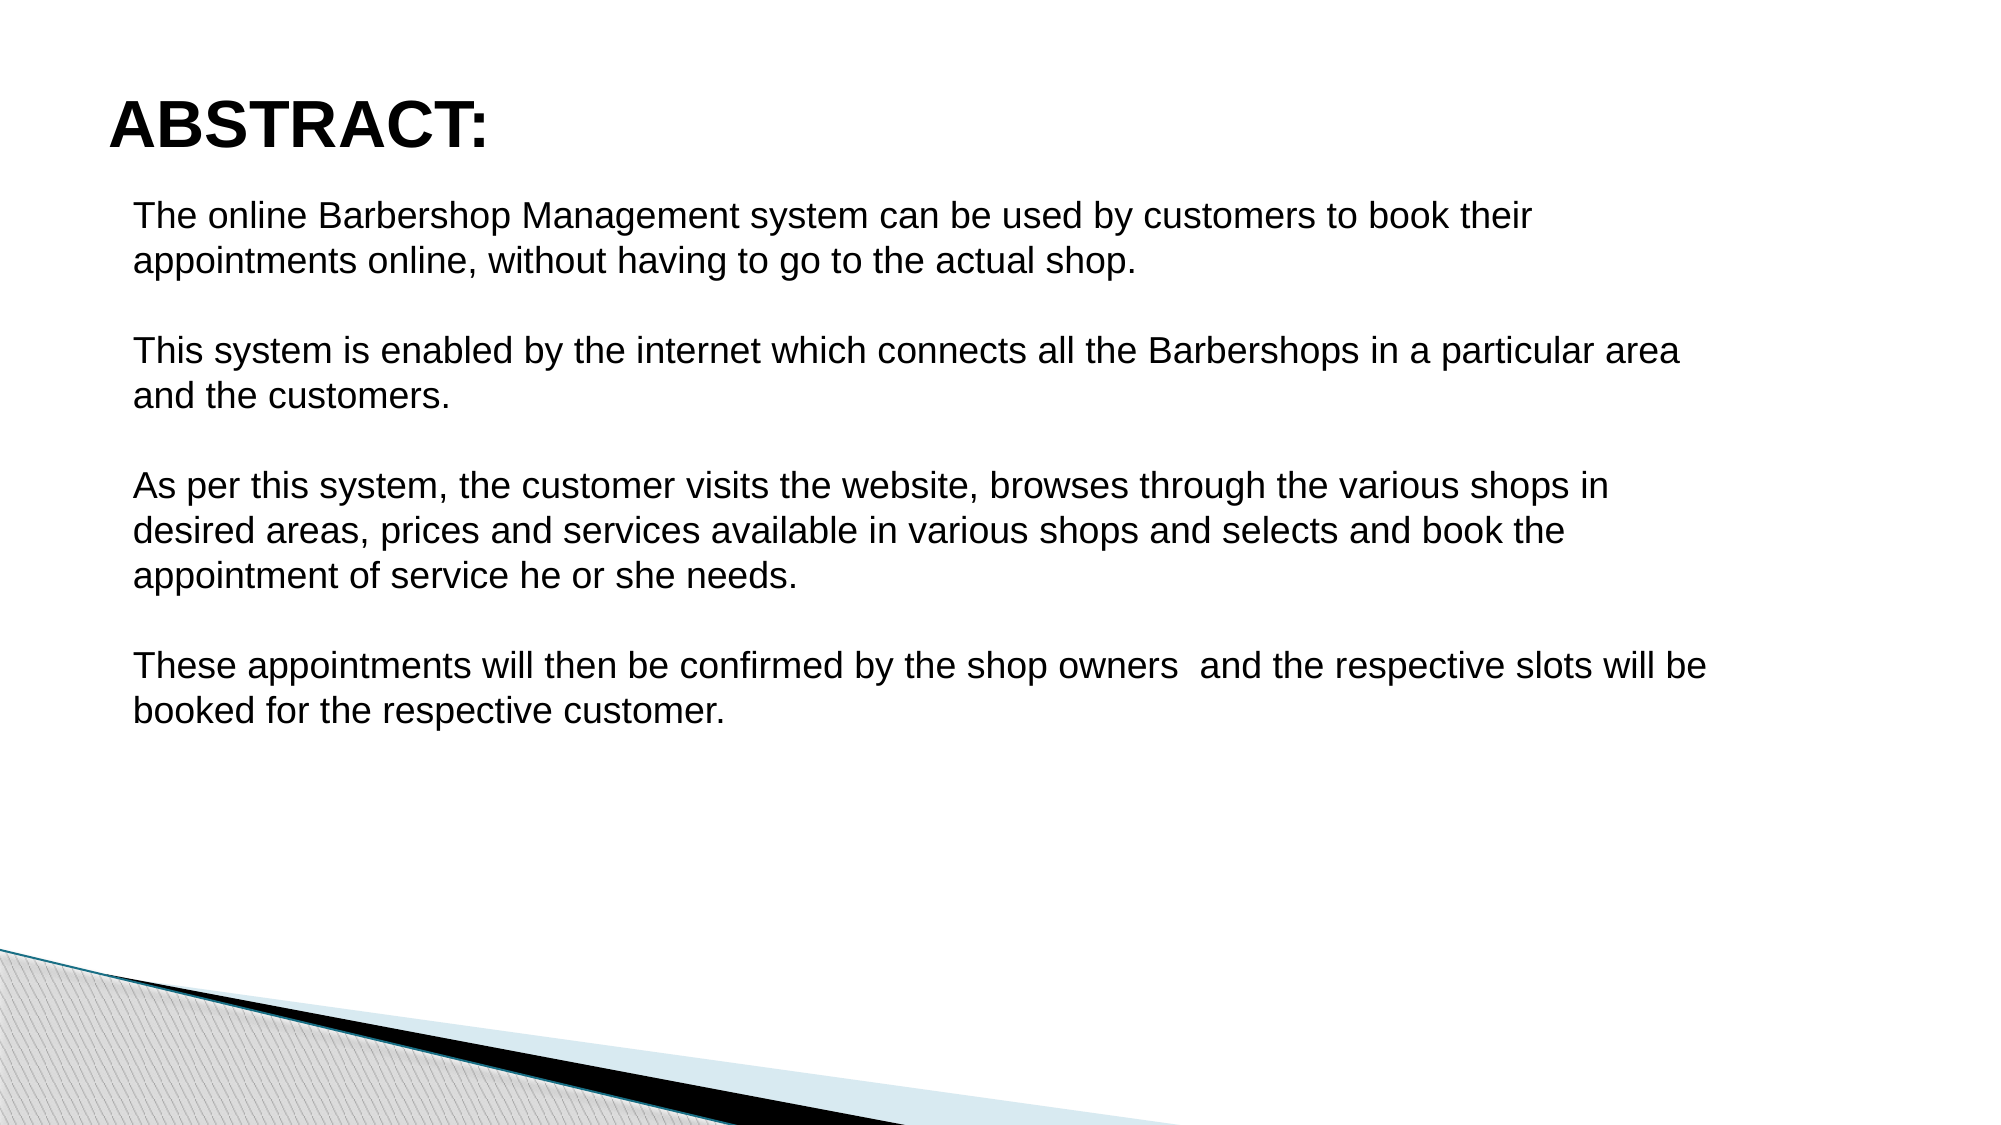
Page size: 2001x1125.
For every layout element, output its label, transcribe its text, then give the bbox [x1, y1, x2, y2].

text_box ABSTRACT: [93, 73, 682, 214]
text_box The online Barbershop Management system can be used by customers to book their appointments online, without having to go to the actual shop. This system is enabled by the internet which connects all the Barbershops in a particular area and the customers. As per this system, the customer visits the website, browses through the various shops in desired areas, prices and services available in various shops and selects and book the appointment of service he or she needs. These appointments will then be confirmed by the shop owners and the respective slots will be booked for the respective customer. [118, 183, 1757, 829]
